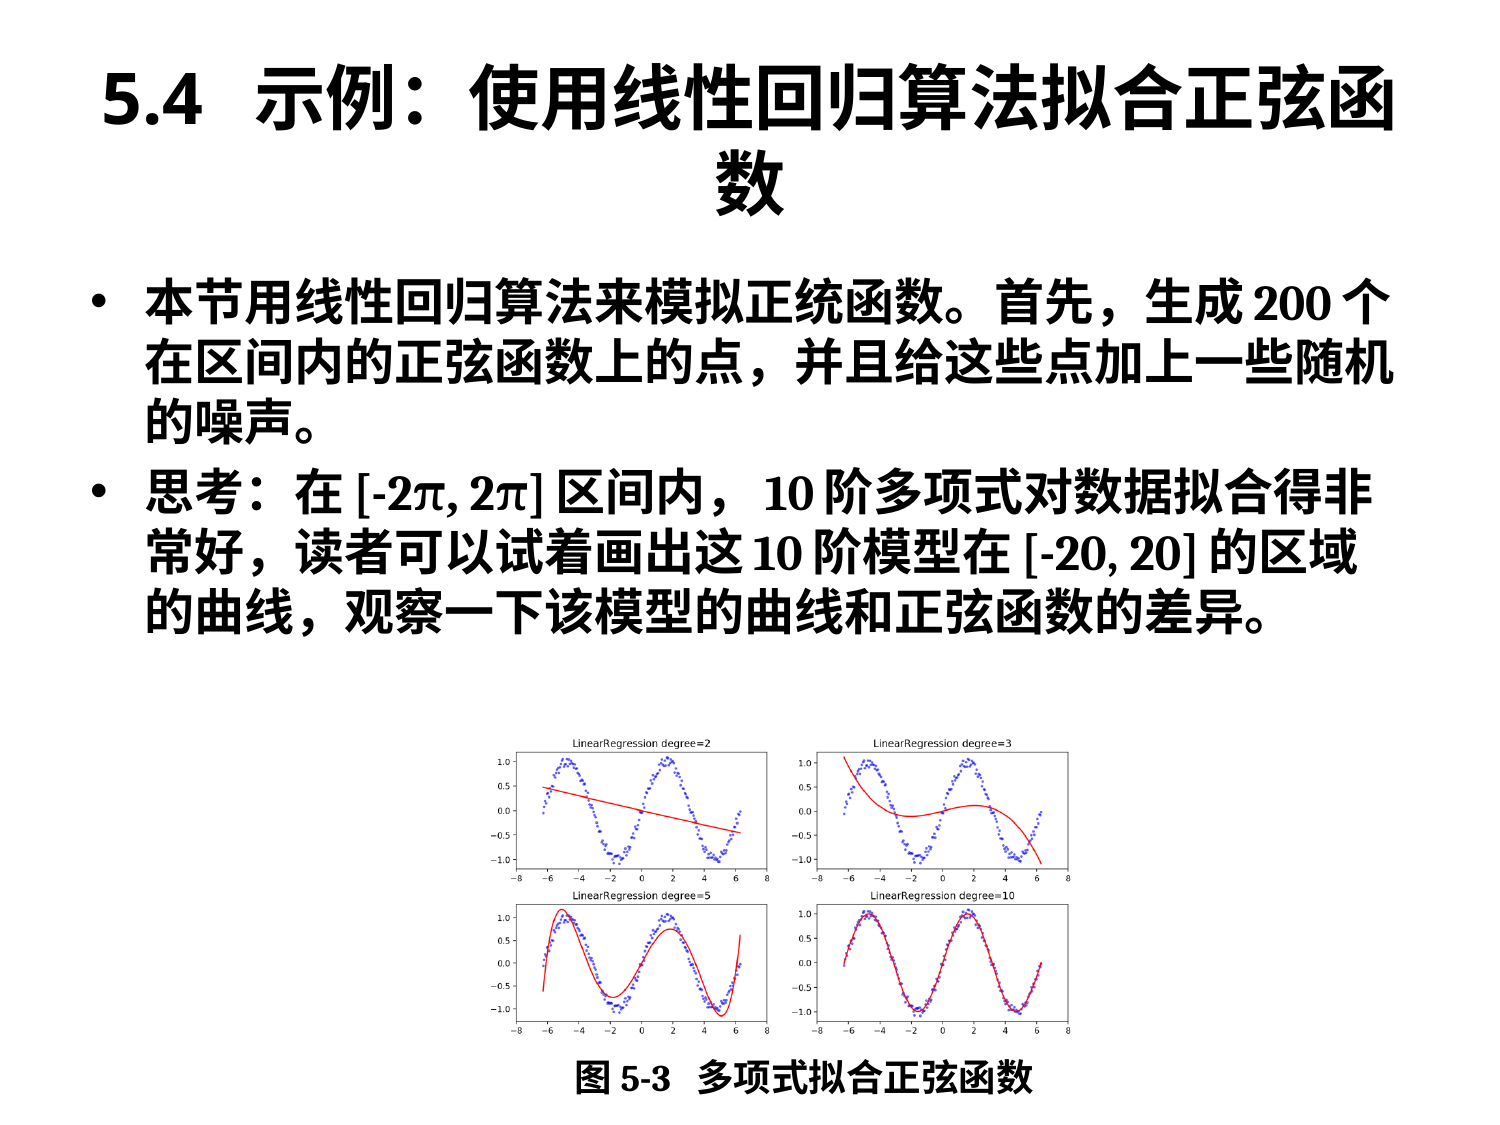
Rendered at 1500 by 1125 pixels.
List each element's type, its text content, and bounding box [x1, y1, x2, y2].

title 5.4 示例：使用线性回归算法拟合正弦函数 [75, 45, 1425, 233]
list 本节用线性回归算法来模拟正统函数。首先，生成200个在区间内的正弦函数上的点，并且给这些点加上一些随机的噪声。 思考：在[-2π, 2π]区间内，10阶多项式对数据拟合得非常好，读者可以试着画出这10阶模型在[-20, 20]的区域的曲线，观察一下该模型的曲线和正弦函数的差异。 [75, 262, 1424, 657]
picture [484, 733, 1076, 1041]
text_box 图5-3 多项式拟合正弦函数 [559, 1049, 1049, 1107]
